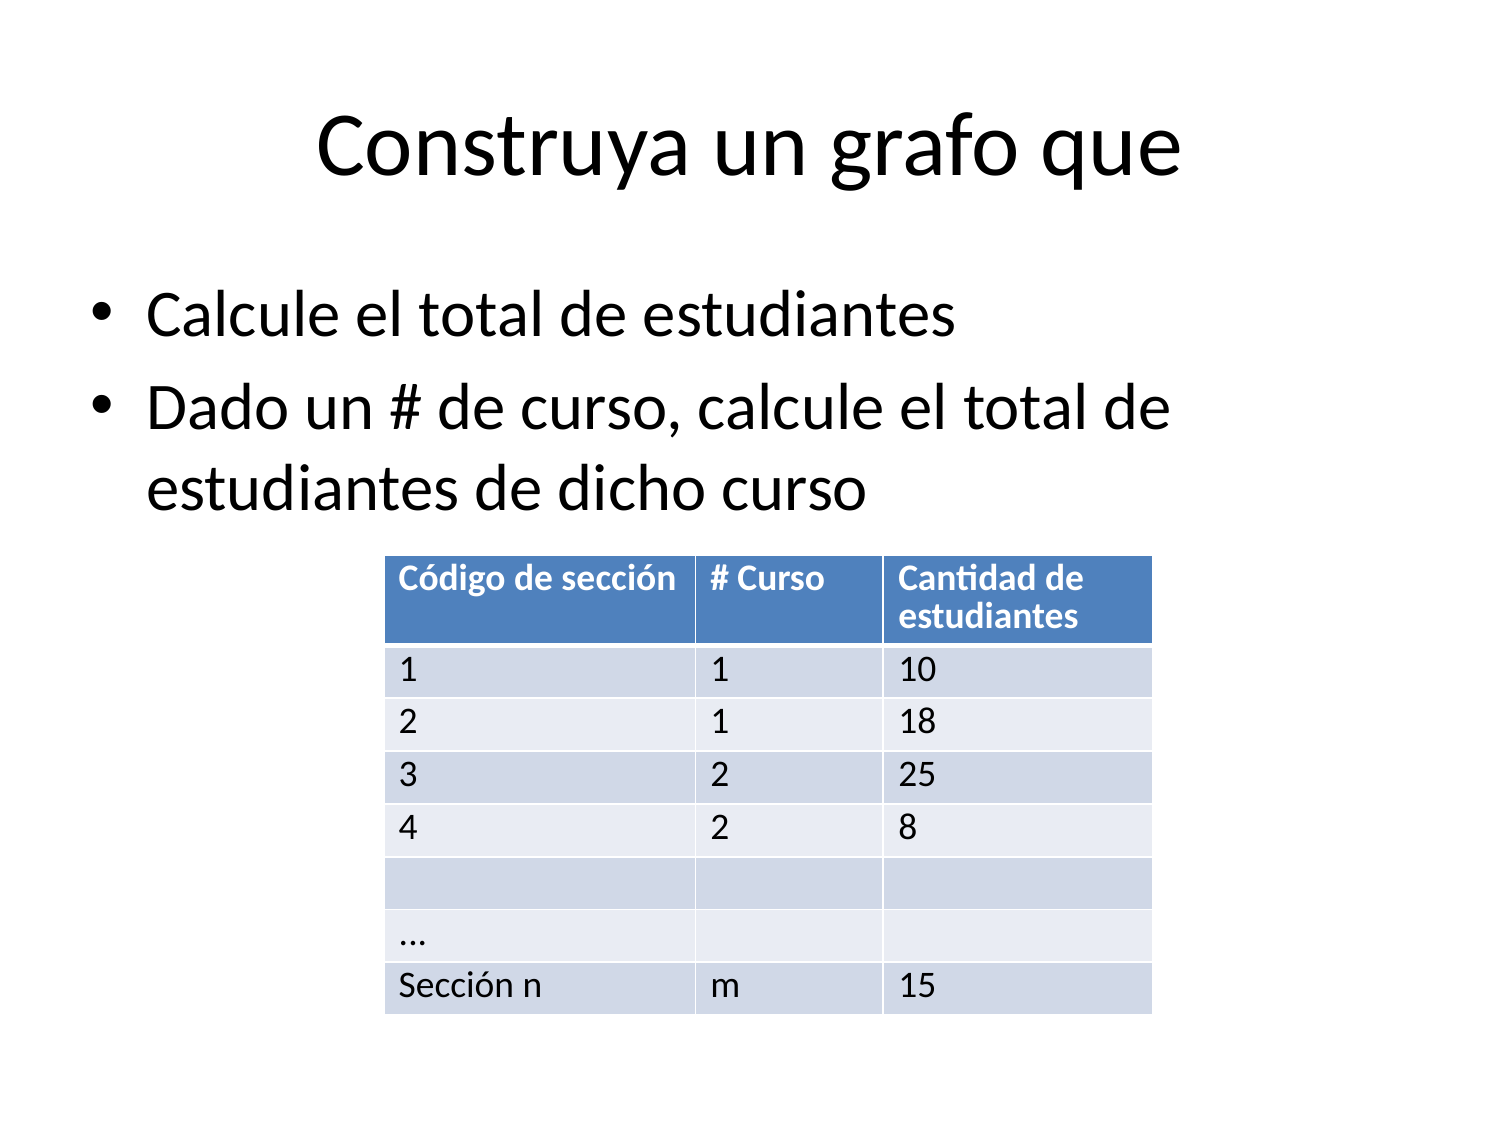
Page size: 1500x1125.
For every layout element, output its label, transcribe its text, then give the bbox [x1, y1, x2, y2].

table_cell [884, 858, 1152, 909]
list Calcule el total de estudiantes Dado un # de curso, calcule el total de estudiantes de dicho curso [75, 262, 1425, 1005]
table_cell [884, 910, 1152, 961]
table_cell 25 [884, 752, 1152, 803]
table_cell 1 [385, 648, 695, 697]
table_header Cantidad de estudiantes [884, 556, 1152, 643]
table_header Código de sección [385, 556, 695, 643]
title Construya un grafo que [75, 45, 1425, 233]
table_cell [696, 858, 882, 909]
table_cell 2 [696, 805, 882, 856]
table_cell Sección n [385, 963, 695, 1014]
table_cell 15 [884, 963, 1152, 1014]
table_cell 10 [884, 648, 1152, 697]
table_cell 18 [884, 699, 1152, 750]
table_cell 1 [696, 699, 882, 750]
table_cell m [696, 963, 882, 1014]
table_cell [385, 858, 695, 909]
table_cell 4 [385, 805, 695, 856]
table_cell [696, 910, 882, 961]
table_cell 3 [385, 752, 695, 803]
table_cell ... [385, 910, 695, 961]
table_cell 8 [884, 805, 1152, 856]
table_cell 1 [696, 648, 882, 697]
table_header # Curso [696, 556, 882, 643]
table_cell 2 [385, 699, 695, 750]
table_cell 2 [696, 752, 882, 803]
